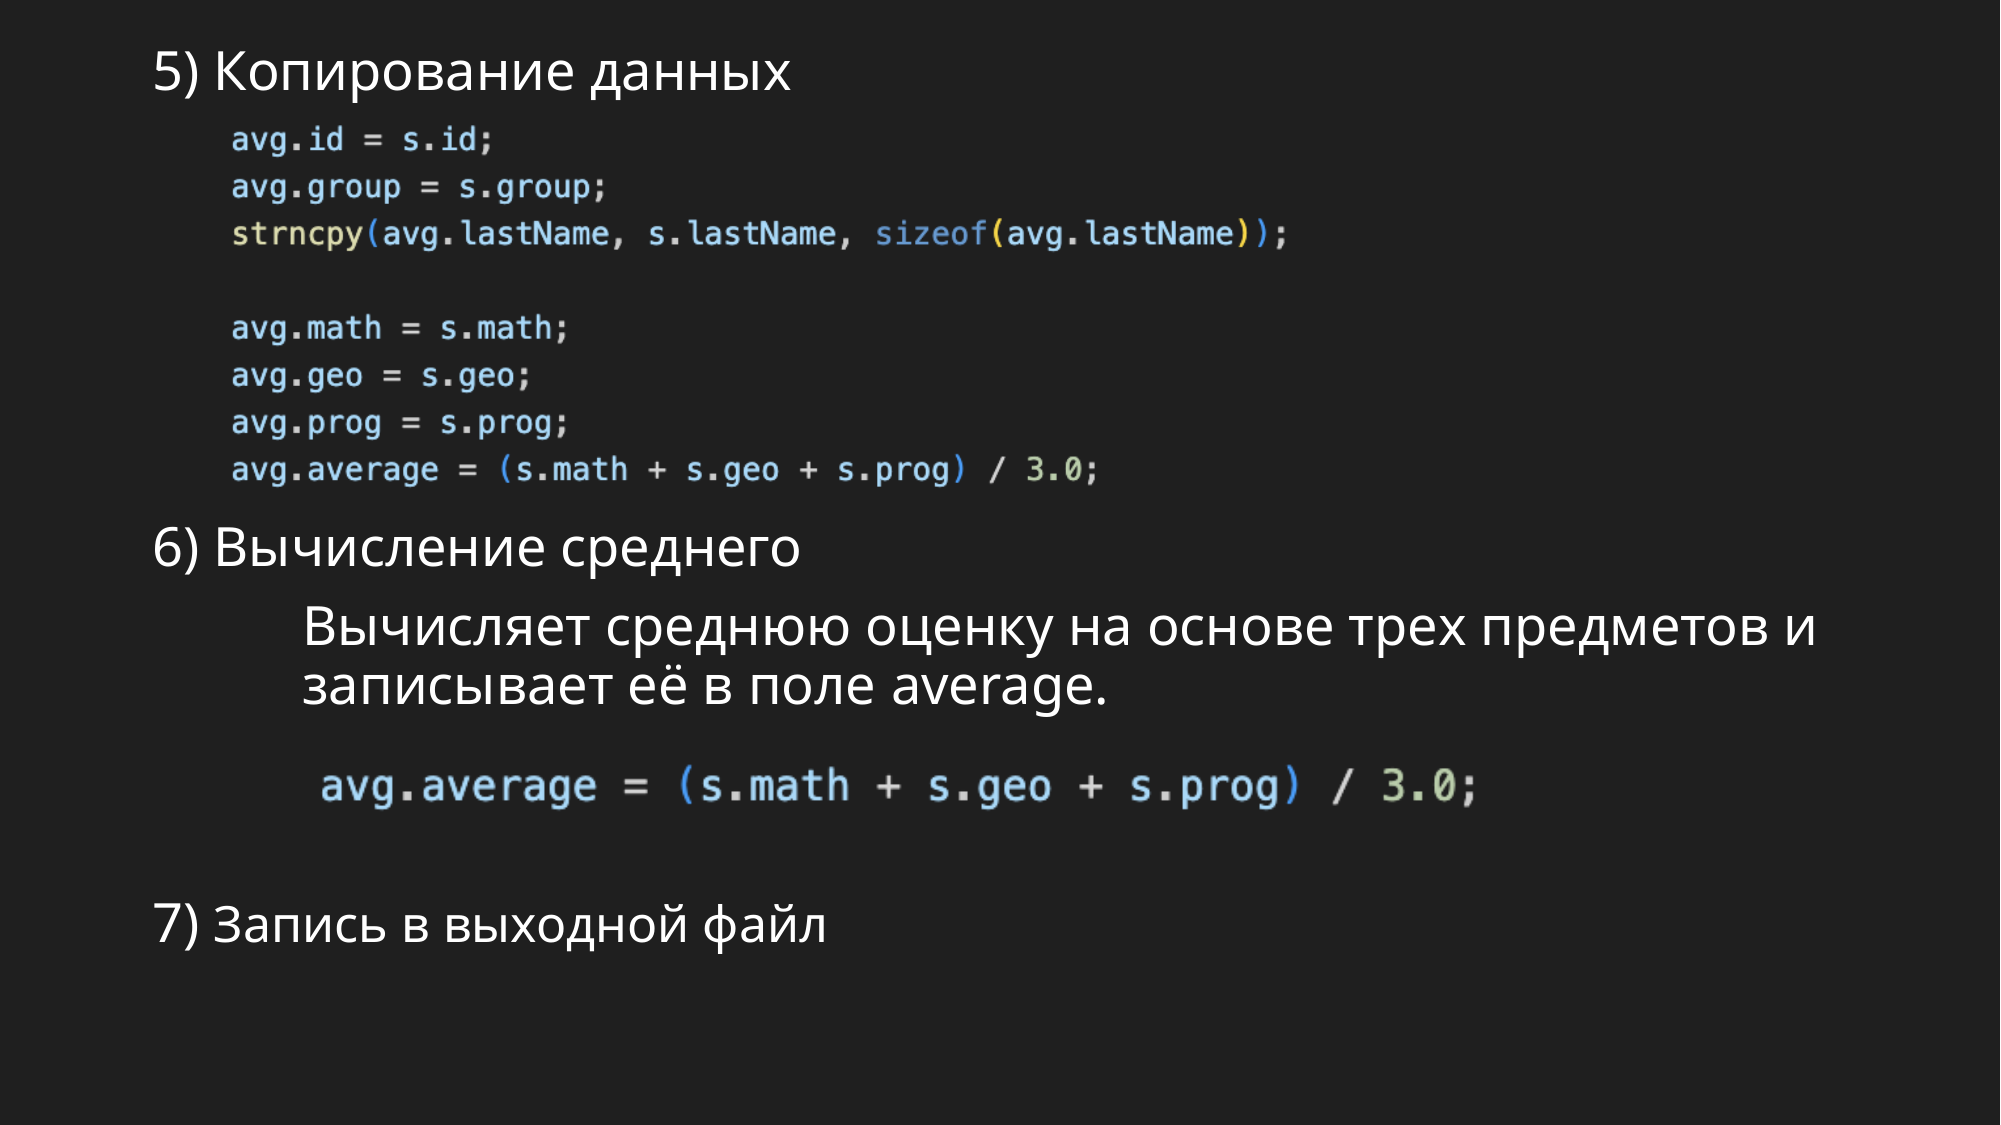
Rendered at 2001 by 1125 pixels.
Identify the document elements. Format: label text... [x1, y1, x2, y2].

picture [300, 751, 1517, 822]
picture [203, 110, 1413, 496]
list 5) Копирование данных 6) Вычисление среднего Вычисляет среднюю оценку на основе трех предметов и записывает её в поле average. 7) Запись в выходной файл [137, 36, 1863, 1125]
